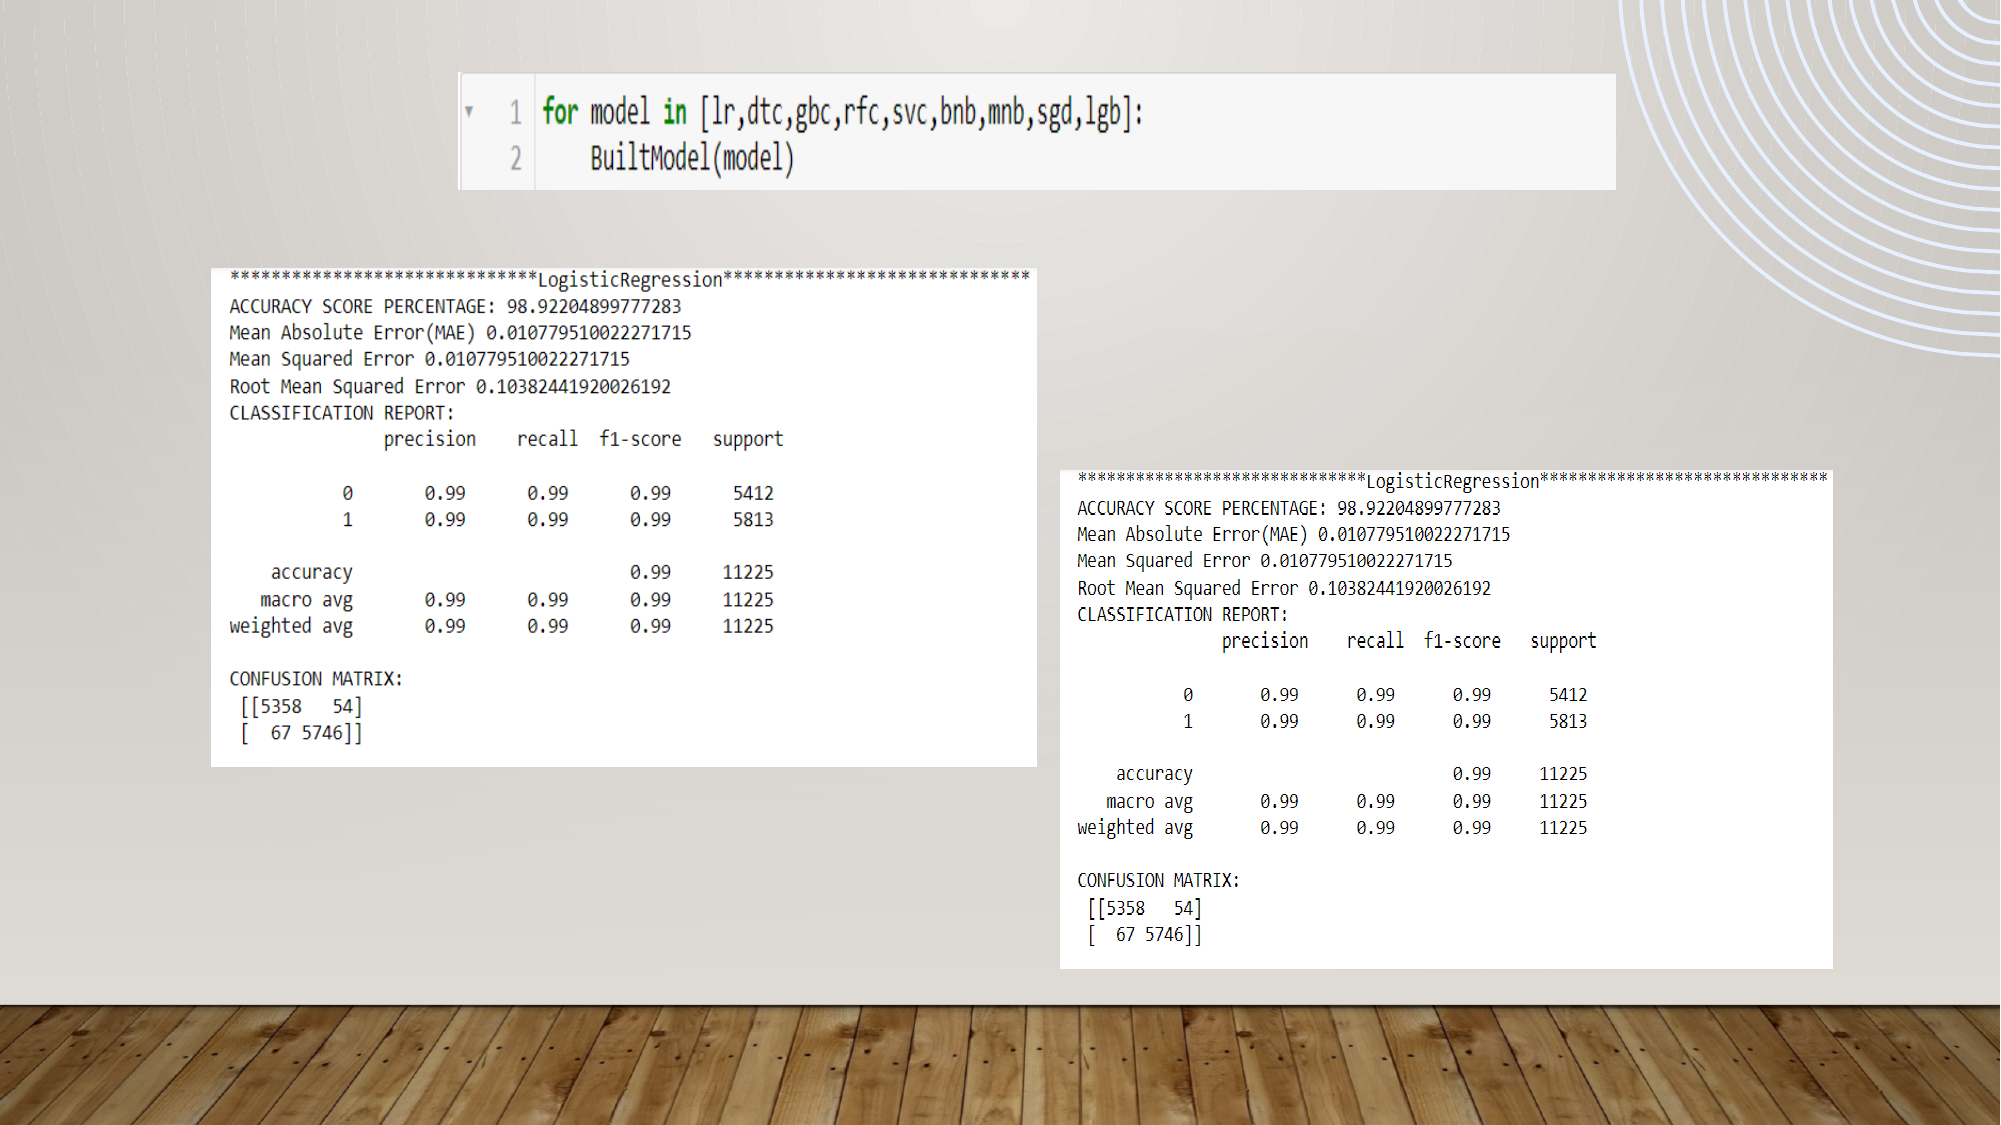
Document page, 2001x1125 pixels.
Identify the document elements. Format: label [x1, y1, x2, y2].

picture [0, 1005, 2000, 1125]
picture [458, 72, 1616, 190]
picture [1059, 470, 1834, 969]
picture [211, 268, 1038, 767]
